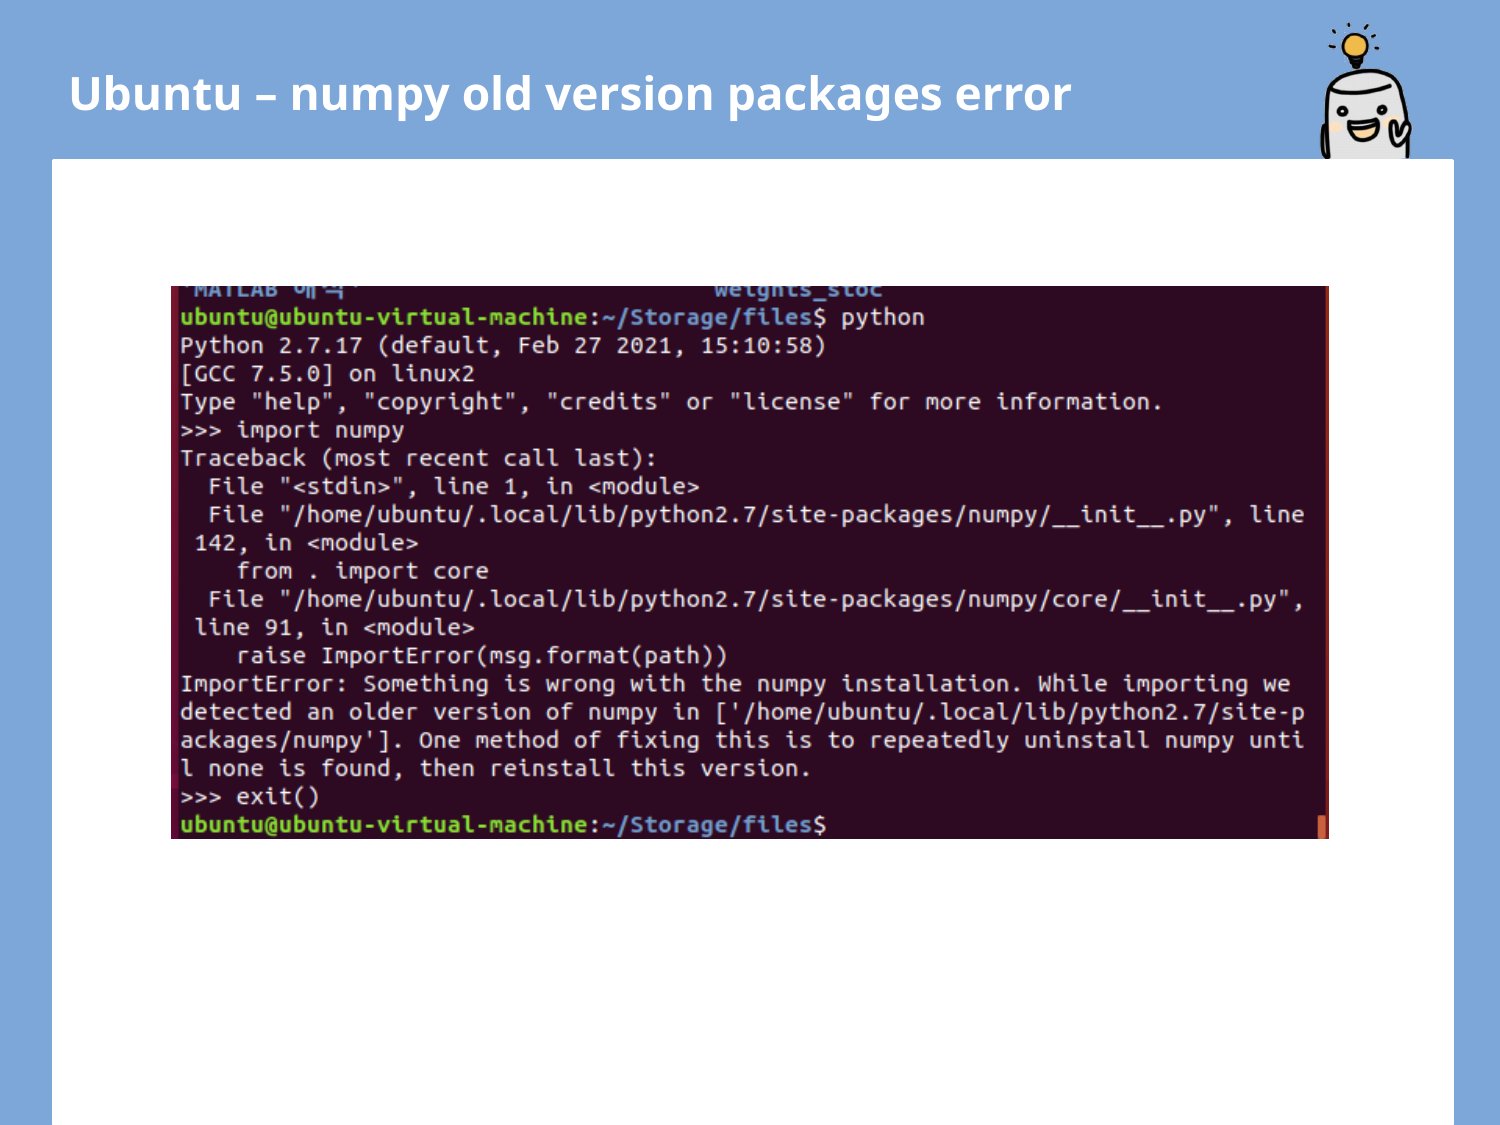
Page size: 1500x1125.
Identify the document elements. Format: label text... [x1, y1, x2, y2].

title Ubuntu – numpy old version packages error [53, 40, 1270, 144]
picture [1271, 13, 1453, 159]
picture [170, 286, 1330, 839]
